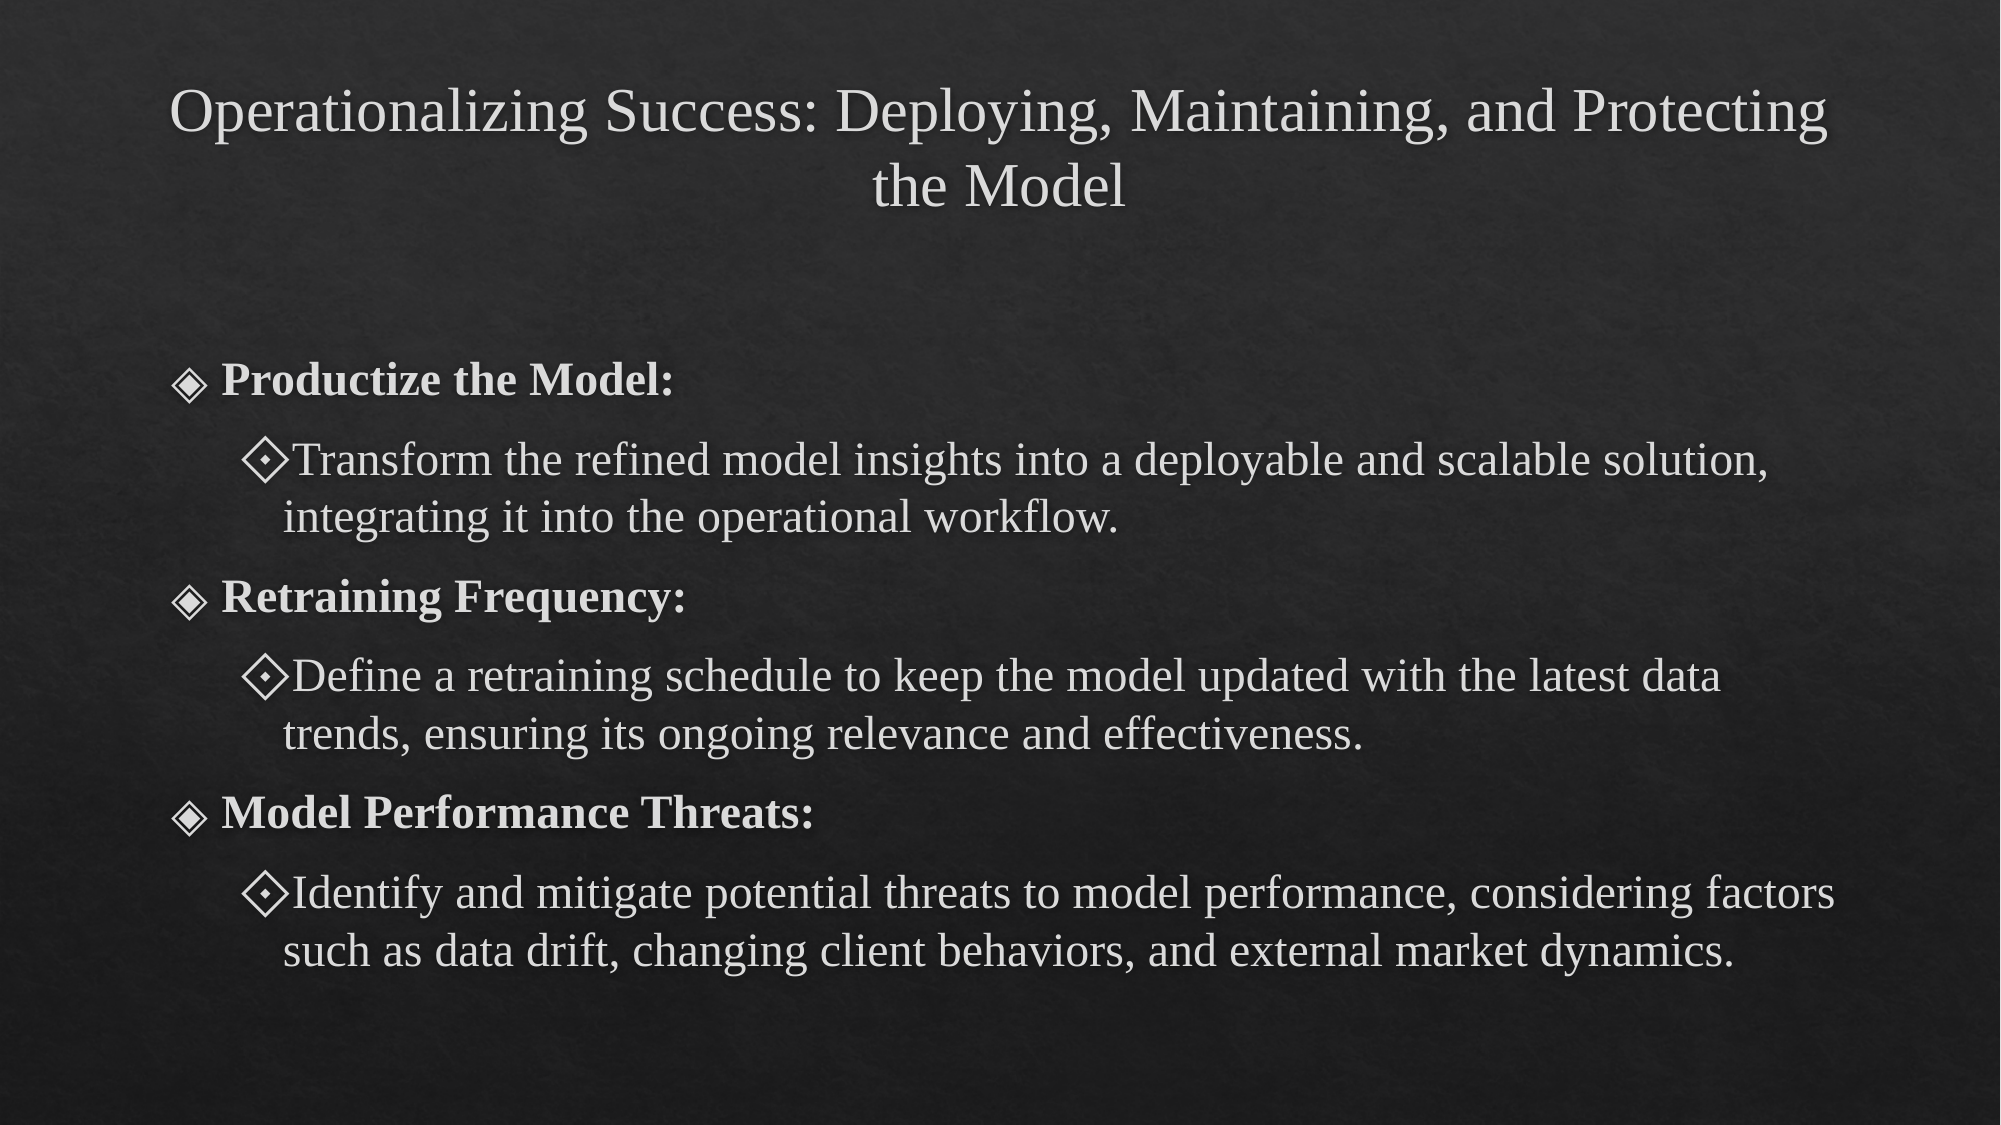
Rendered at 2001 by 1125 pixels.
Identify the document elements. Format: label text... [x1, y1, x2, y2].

title Operationalizing Success: Deploying, Maintaining, and Protecting the Model [150, 64, 1850, 224]
picture [0, 0, 2001, 1125]
list Productize the Model: Transform the refined model insights into a deployable and scalable solution, integrating it into the operational workflow. Retraining Frequency: Define a retraining schedule to keep the model updated with the latest data trends, ensuring its ongoing relevance and effectiveness. Model Performance Threats: Identify and mitigate potential threats to model performance, considering factors such as data drift, changing client behaviors, and external market dynamics. [149, 340, 1878, 1080]
